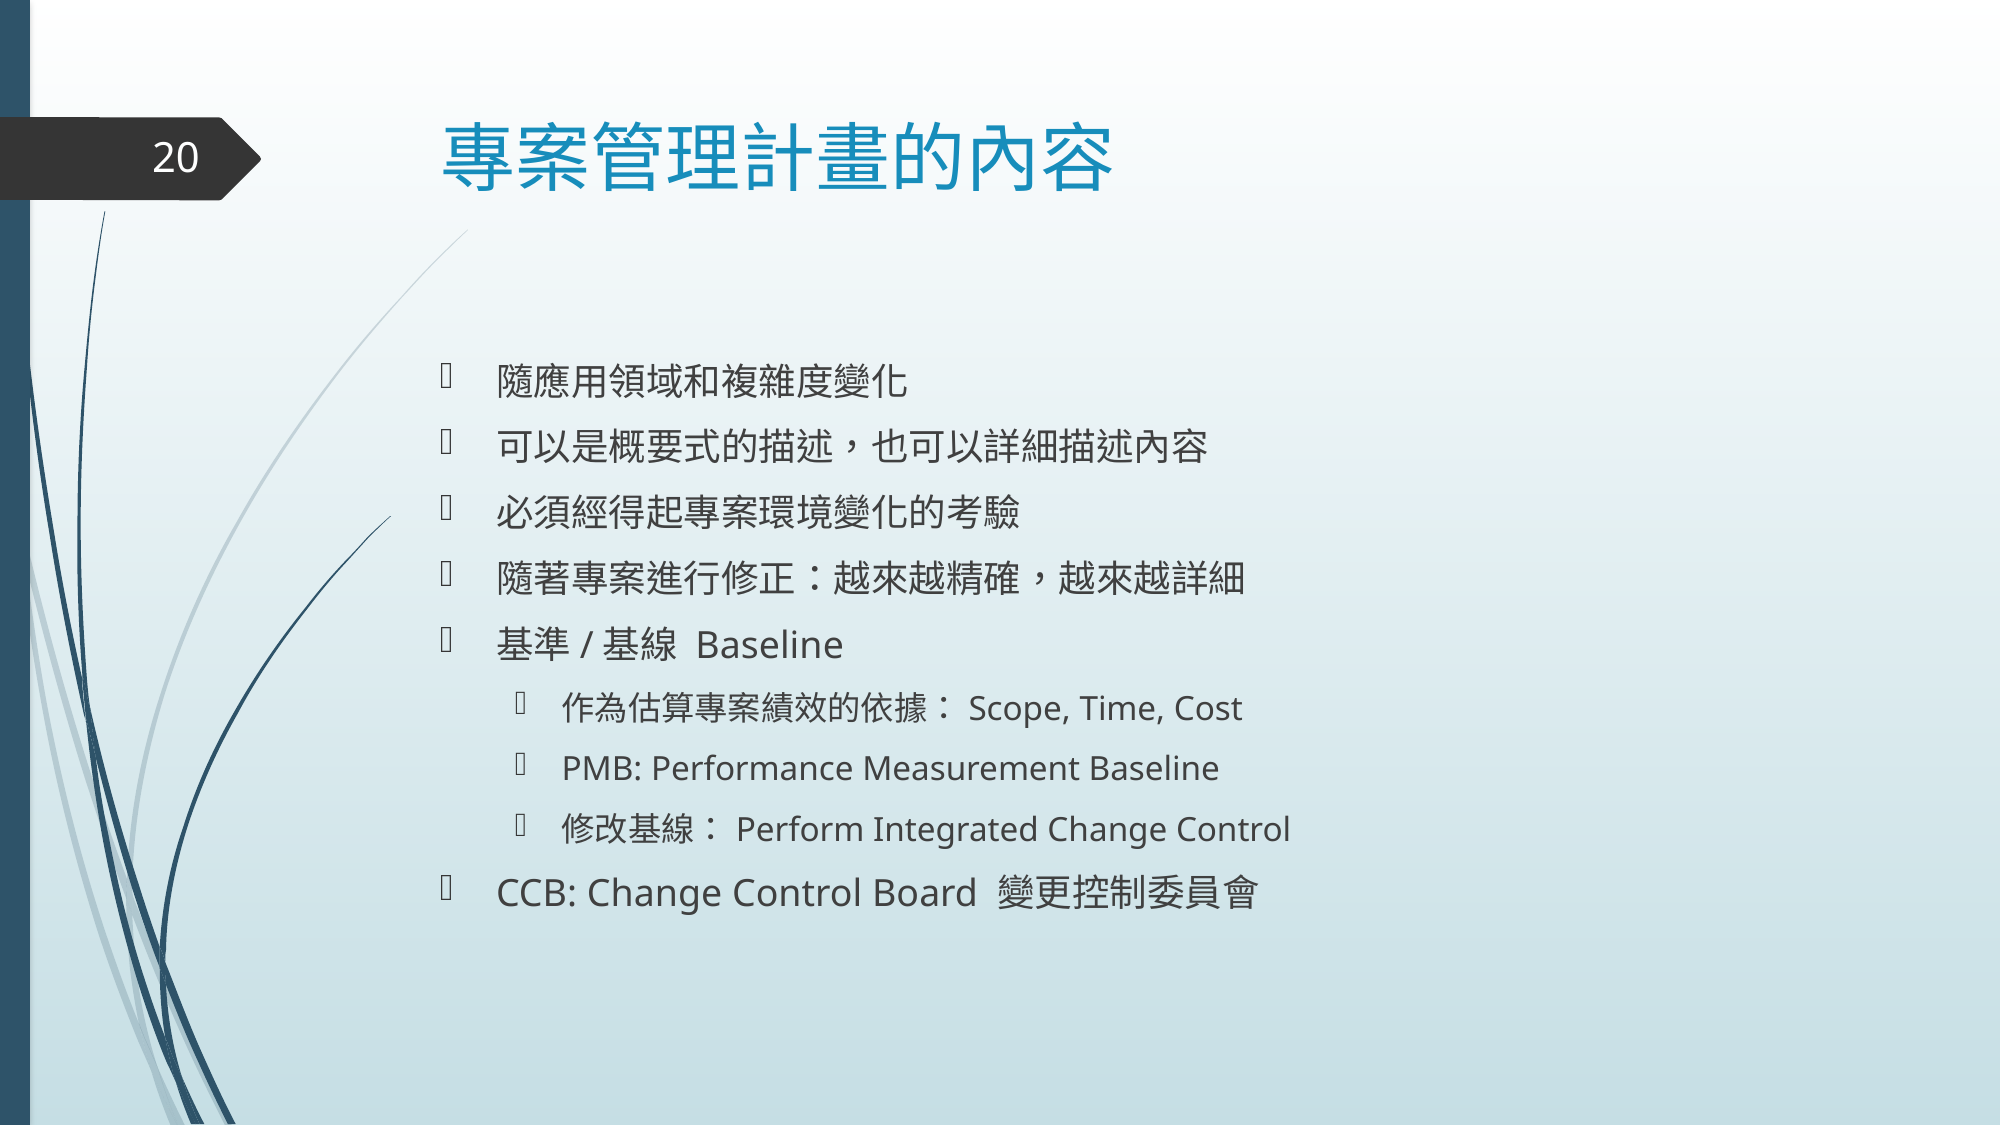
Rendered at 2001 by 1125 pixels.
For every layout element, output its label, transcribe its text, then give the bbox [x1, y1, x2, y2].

list 隨應用領域和複雜度變化 可以是概要式的描述，也可以詳細描述內容 必須經得起專案環境變化的考驗 隨著專案進行修正：越來越精確，越來越詳細 基準/基線 Baseline 作為估算專案績效的依據：Scope, Time, Cost PMB: Performance Measurement Baseline 修改基線：Perform Integrated Change Control CCB: Change Control Board 變更控制委員會 [424, 350, 1888, 970]
slide_number 20 [87, 129, 216, 190]
title 專案管理計畫的內容 [425, 102, 1888, 313]
